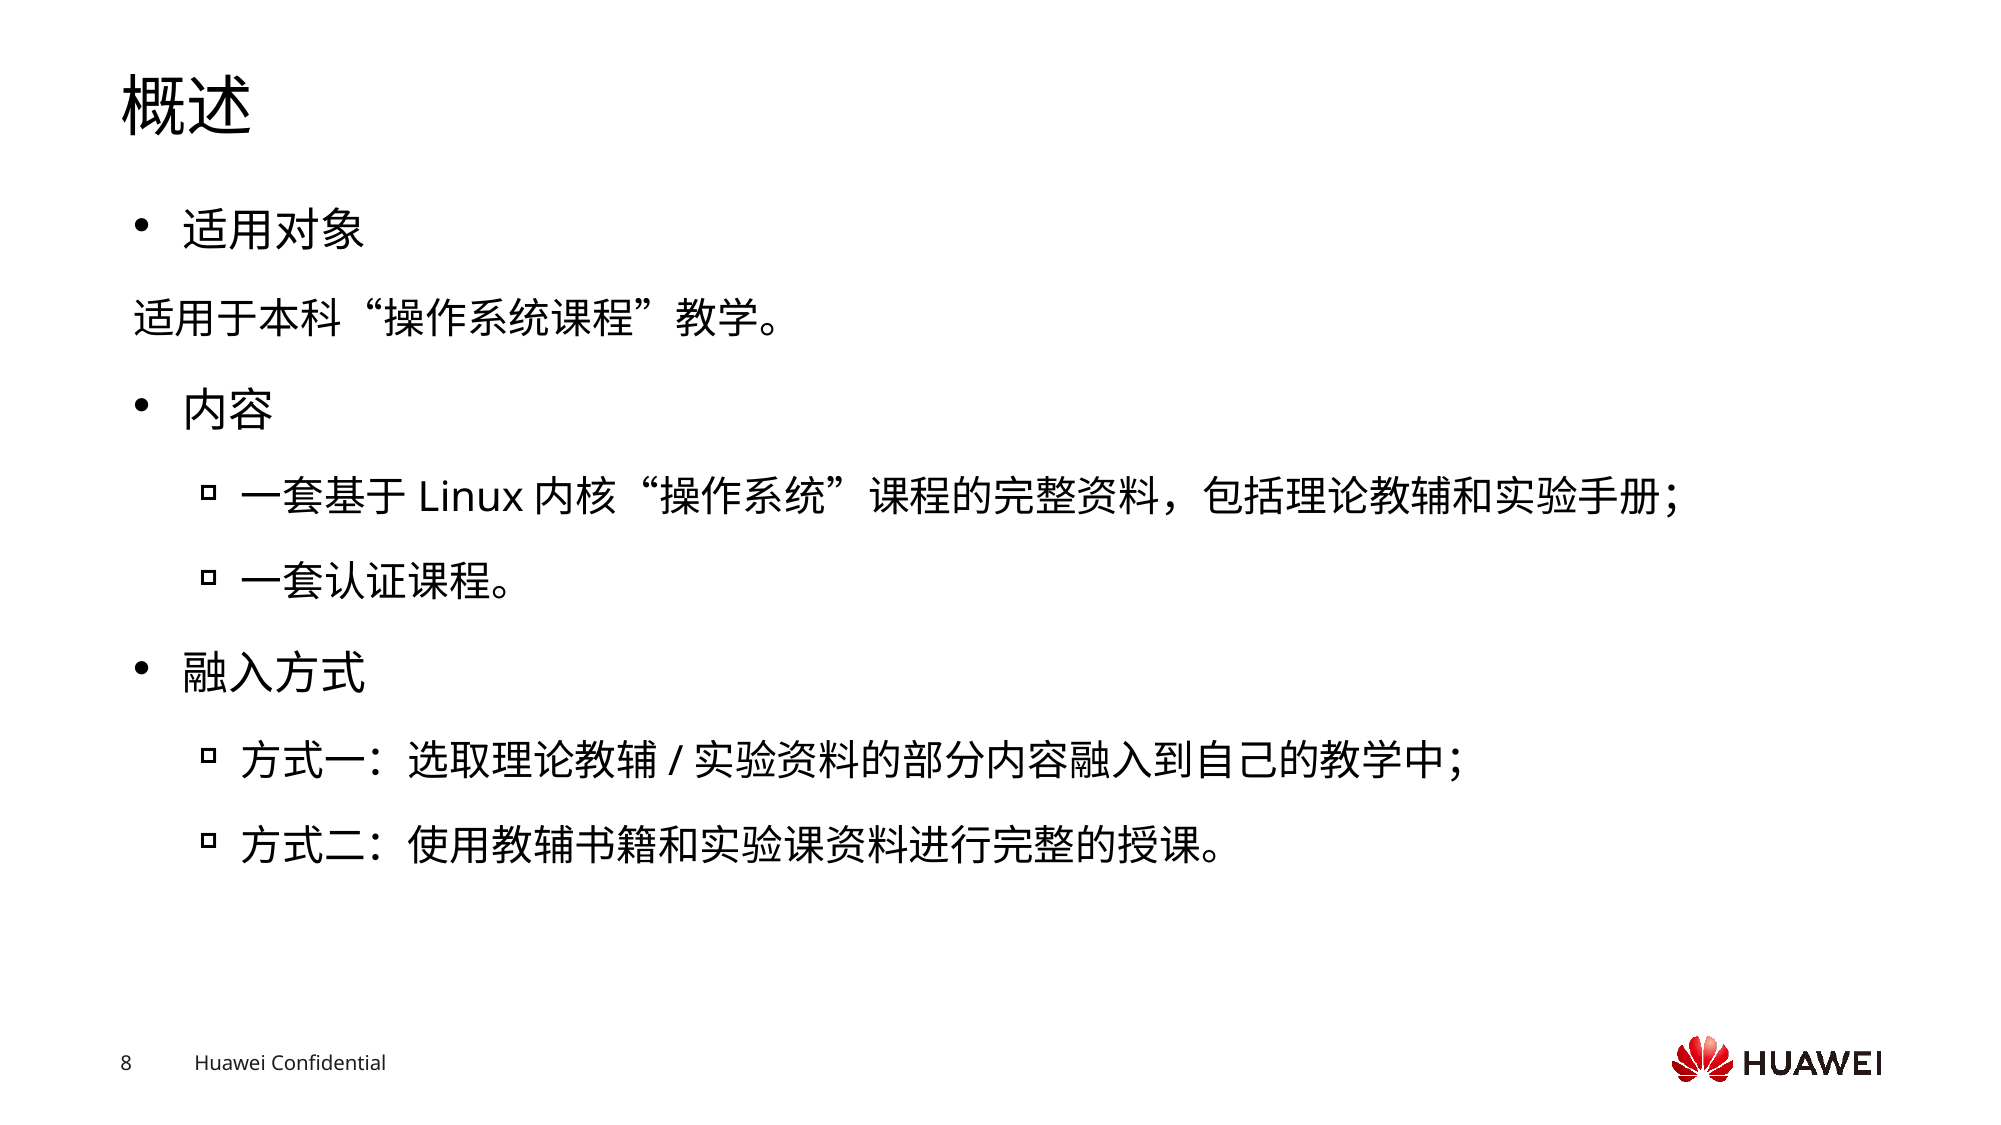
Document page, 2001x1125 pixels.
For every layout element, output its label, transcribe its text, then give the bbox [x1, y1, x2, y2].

picture [1672, 1036, 1881, 1082]
title 概述 [120, 73, 1880, 154]
list 适用对象 适用于本科“操作系统课程”教学。 内容 一套基于Linux内核“操作系统”课程的完整资料，包括理论教辅和实验手册； 一套认证课程。 融入方式 方式一：选取理论教辅/实验资料的部分内容融入到自己的教学中； 方式二：使用教辅书籍和实验课资料进行完整的授课。 [119, 171, 1881, 973]
